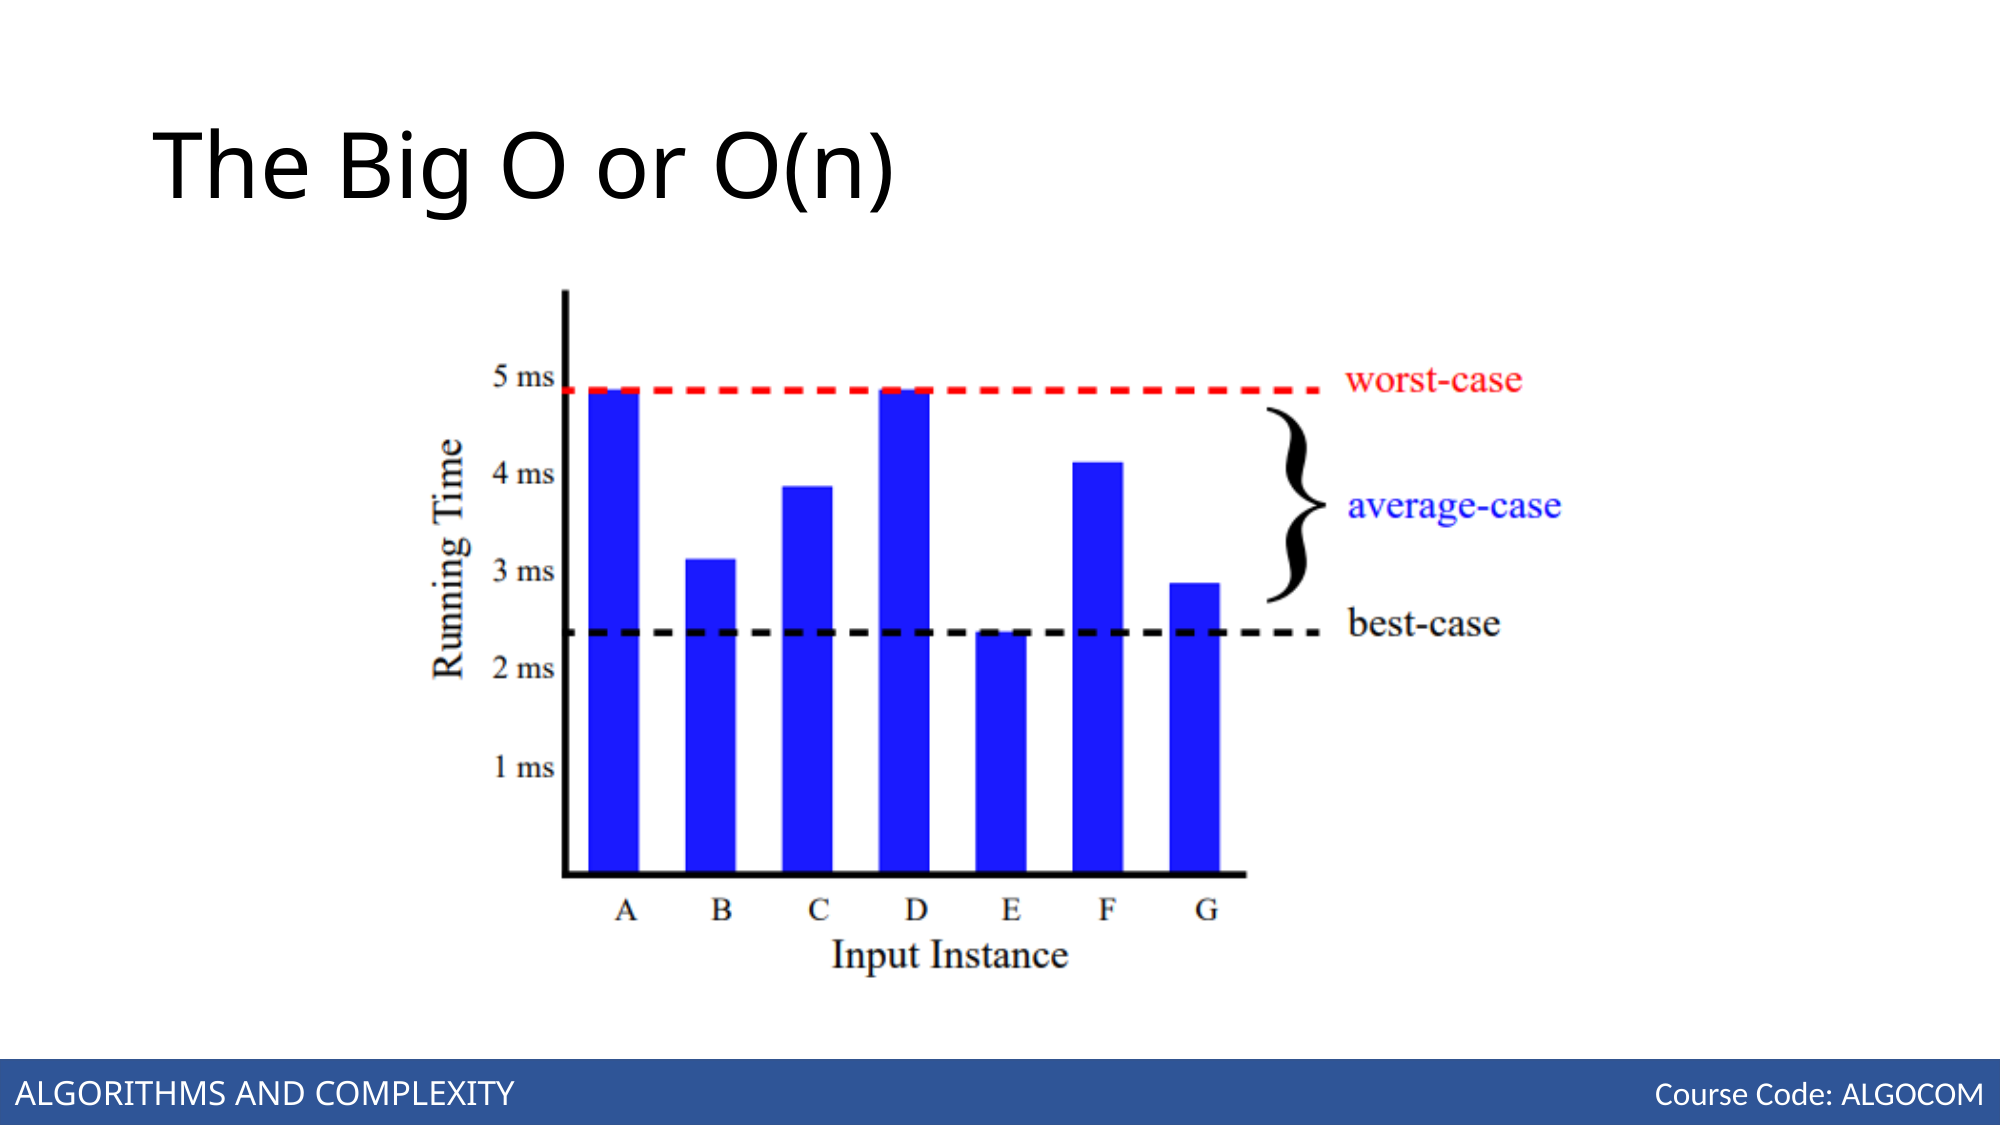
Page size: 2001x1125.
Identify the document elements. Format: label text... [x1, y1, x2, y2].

text_box ALGORITHMS AND COMPLEXITY [0, 1064, 595, 1120]
text_box [0, 1059, 2000, 1125]
title The Big O or O(n) [137, 59, 1863, 278]
text_box Course Code: ALGOCOM [1516, 1064, 2000, 1120]
picture [404, 240, 1598, 995]
